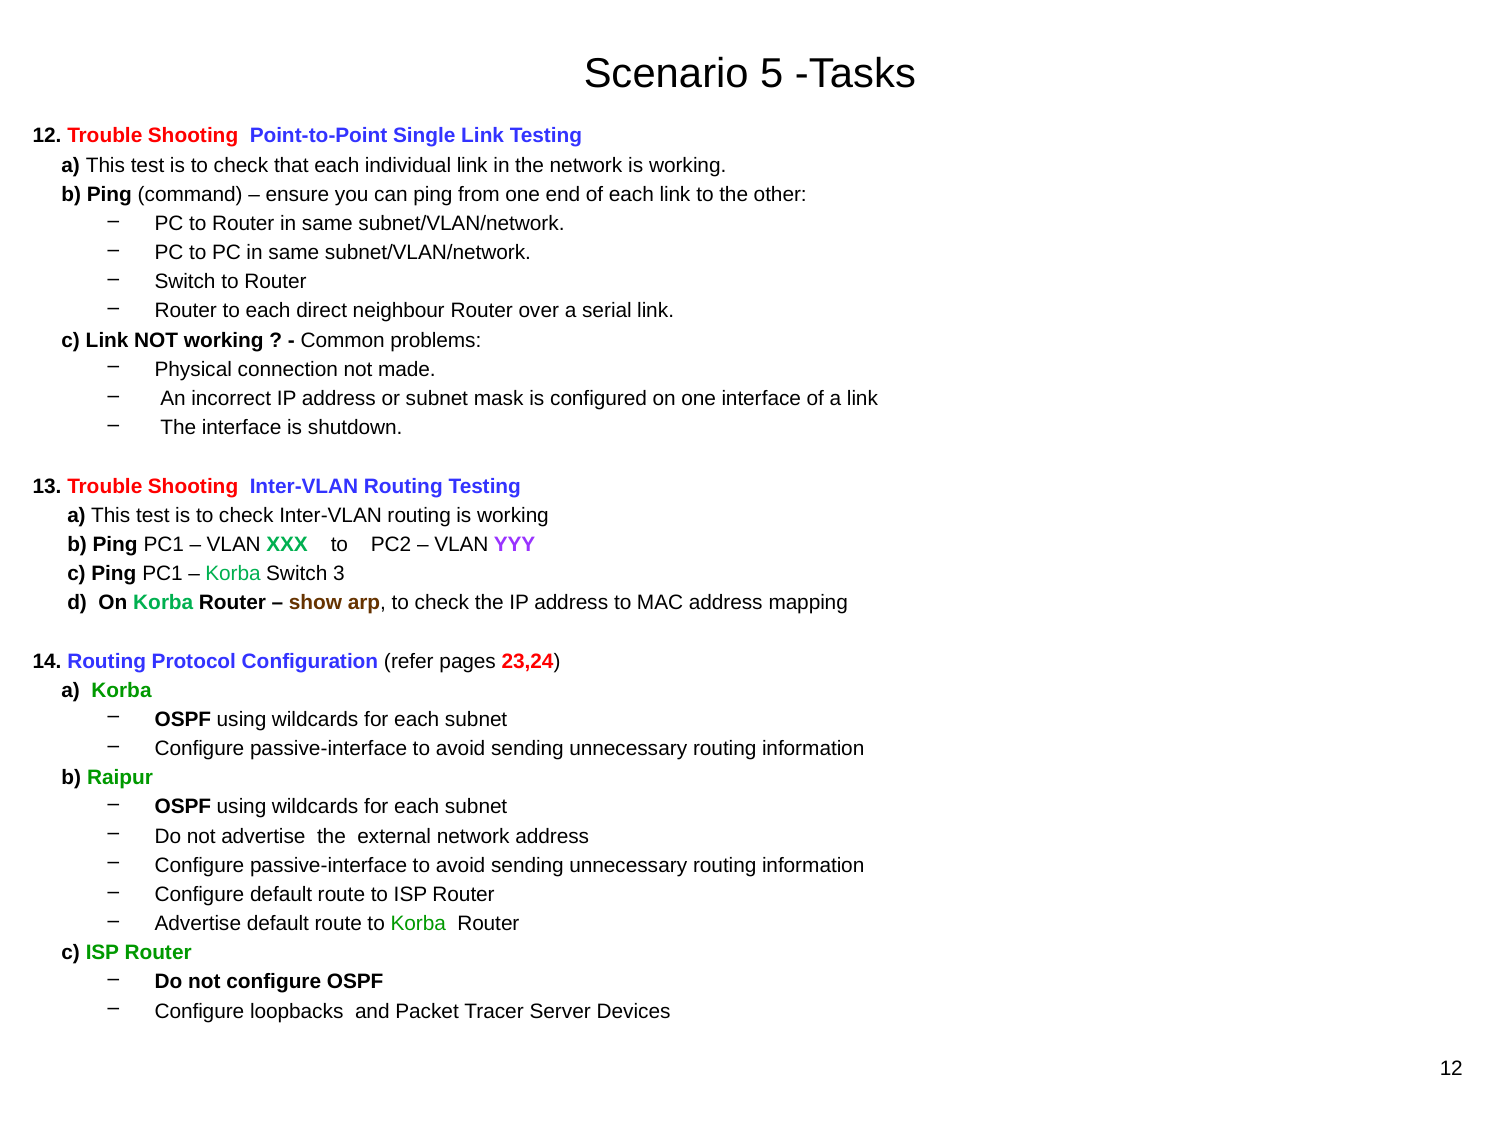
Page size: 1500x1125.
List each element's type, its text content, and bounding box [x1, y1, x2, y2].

title Scenario 5 -Tasks [75, 23, 1425, 117]
slide_number 12 [1422, 1046, 1479, 1095]
list 12. Trouble Shooting Point-to-Point Single Link Testing a) This test is to check that each individual link in the network is working. b) Ping (command) – ensure you can ping from one end of each link to the other: PC to Router in same subnet/VLAN/network. PC to PC in same subnet/VLAN/network. Switch to Router Router to each direct neighbour Router over a serial link. c) Link NOT working ? - Common problems: Physical connection not made. An incorrect IP address or subnet mask is configured on one interface of a link The interface is shutdown. 13. Trouble Shooting Inter-VLAN Routing Testing a) This test is to check Inter-VLAN routing is working b) Ping PC1 – VLAN XXX to PC2 – VLAN YYY c) Ping PC1 – Korba Switch 3 d) On Korba Router – show arp, to check the IP address to MAC address mapping 14. Routing Protocol Configuration (refer pages 23,24) a) Korba OSPF using wildcards for each subnet Configure passive-interface to avoid sending unnecessary routing information b) Raipur OSPF using wildcards for each subnet Do not advertise the external network address Configure passive-interface to avoid sending unnecessary routing information Configure default route to ISP Router Advertise default route to Korba Router c) ISP Router Do not configure OSPF Configure loopbacks and Packet Tracer Server Devices [17, 117, 1471, 1079]
